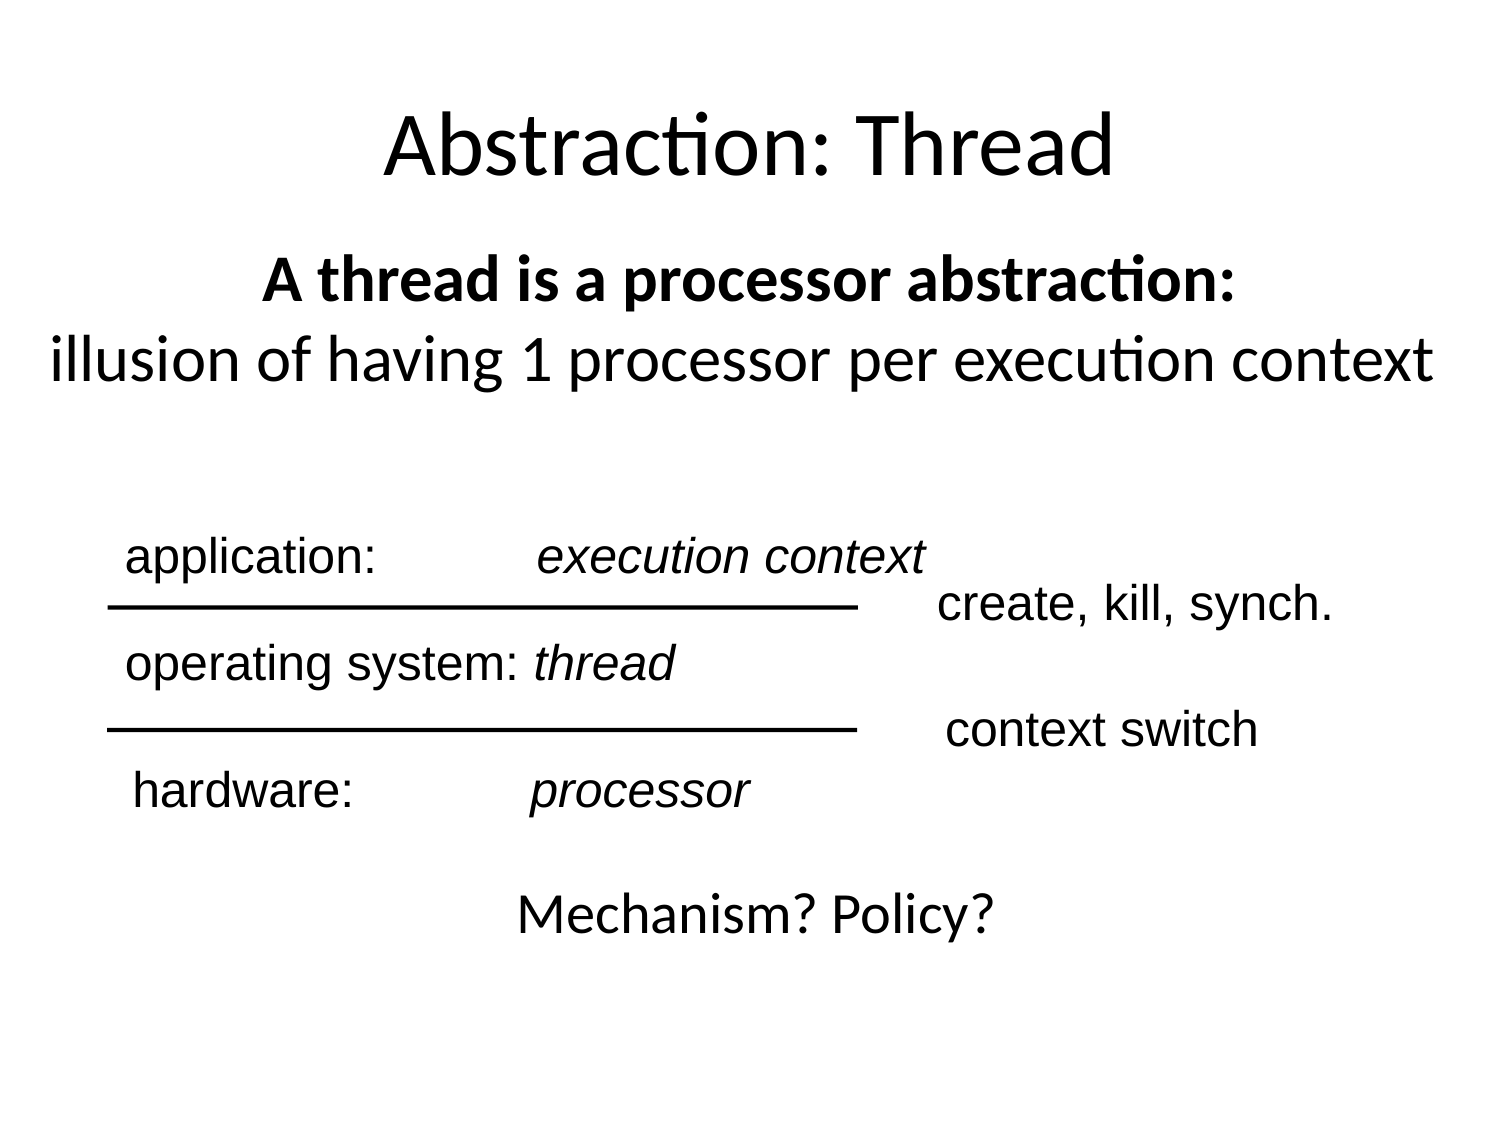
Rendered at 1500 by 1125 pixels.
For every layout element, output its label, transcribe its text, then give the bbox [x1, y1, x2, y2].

title Abstraction: Thread [75, 45, 1425, 227]
text_box context switch [930, 689, 1274, 764]
text_box operating system: thread [109, 623, 691, 699]
text_box create, kill, synch. [921, 562, 1350, 638]
text_box application: execution context [109, 516, 941, 591]
text_box A thread is a processor abstraction: illusion of having 1 processor per execution context Mechanism? Policy? [0, 227, 1500, 953]
text_box hardware: processor [117, 750, 765, 825]
